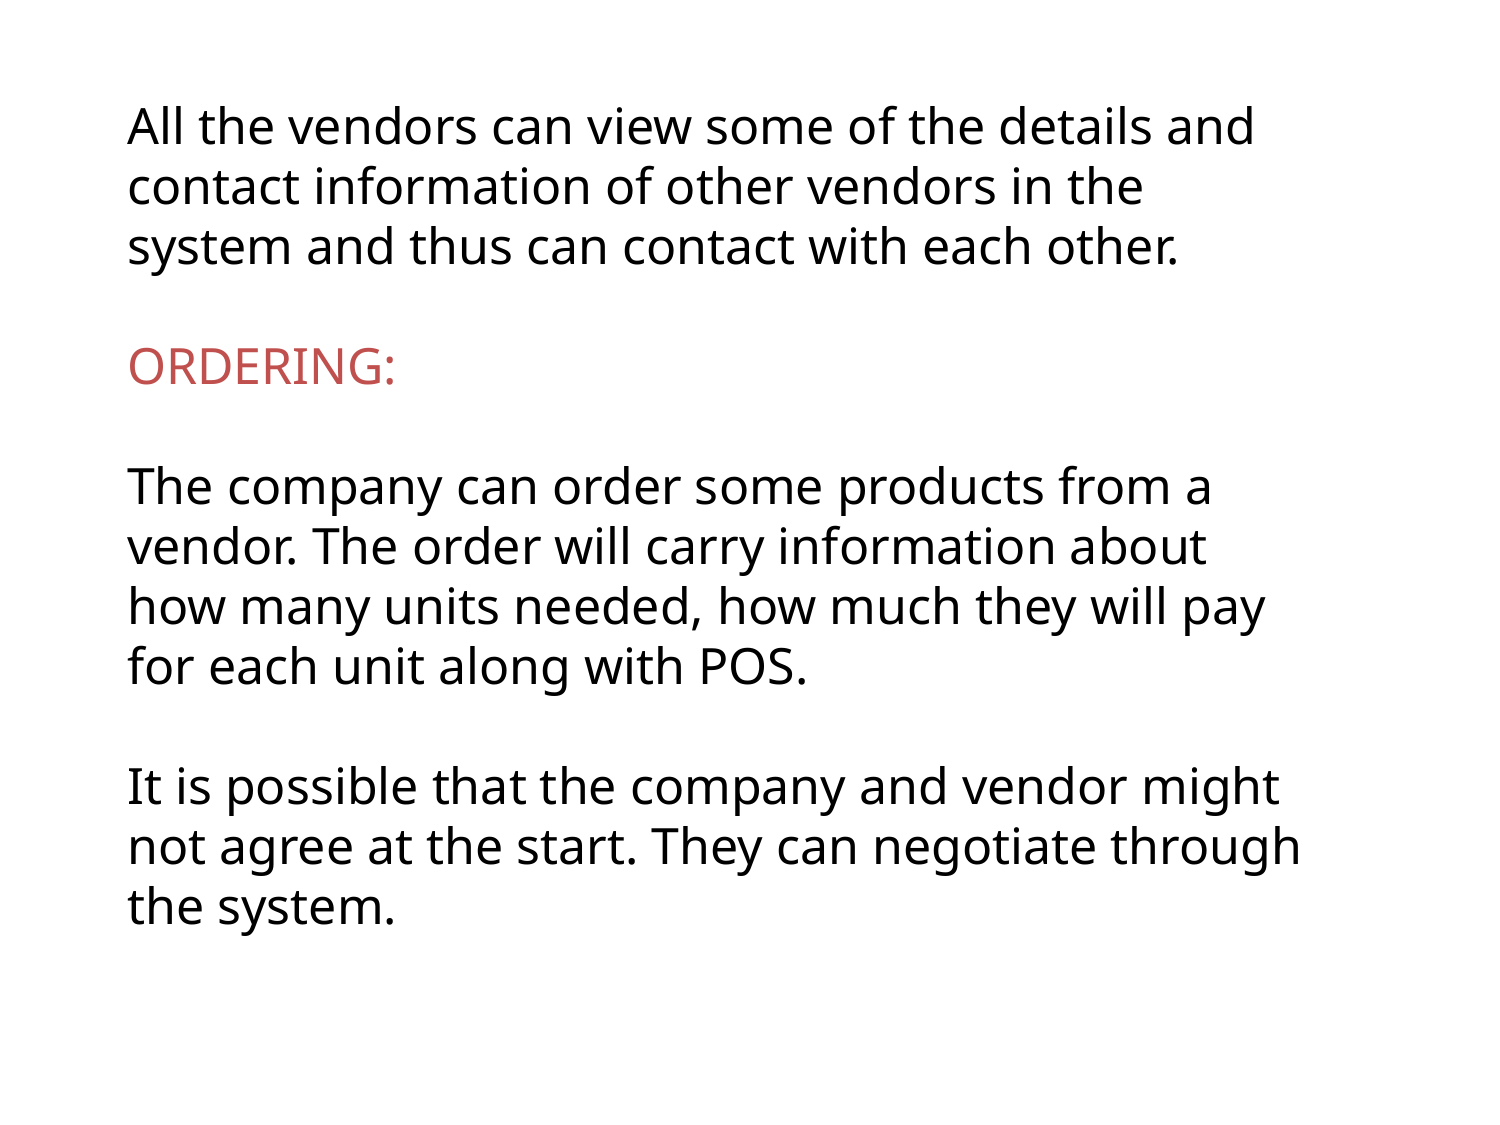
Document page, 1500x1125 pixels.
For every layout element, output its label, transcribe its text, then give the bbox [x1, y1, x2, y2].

text_box All the vendors can view some of the details and contact information of other vendors in the system and thus can contact with each other. ORDERING: The company can order some products from a vendor. The order will carry information about how many units needed, how much they will pay for each unit along with POS. It is possible that the company and vendor might not agree at the start. They can negotiate through the system. [112, 87, 1325, 943]
